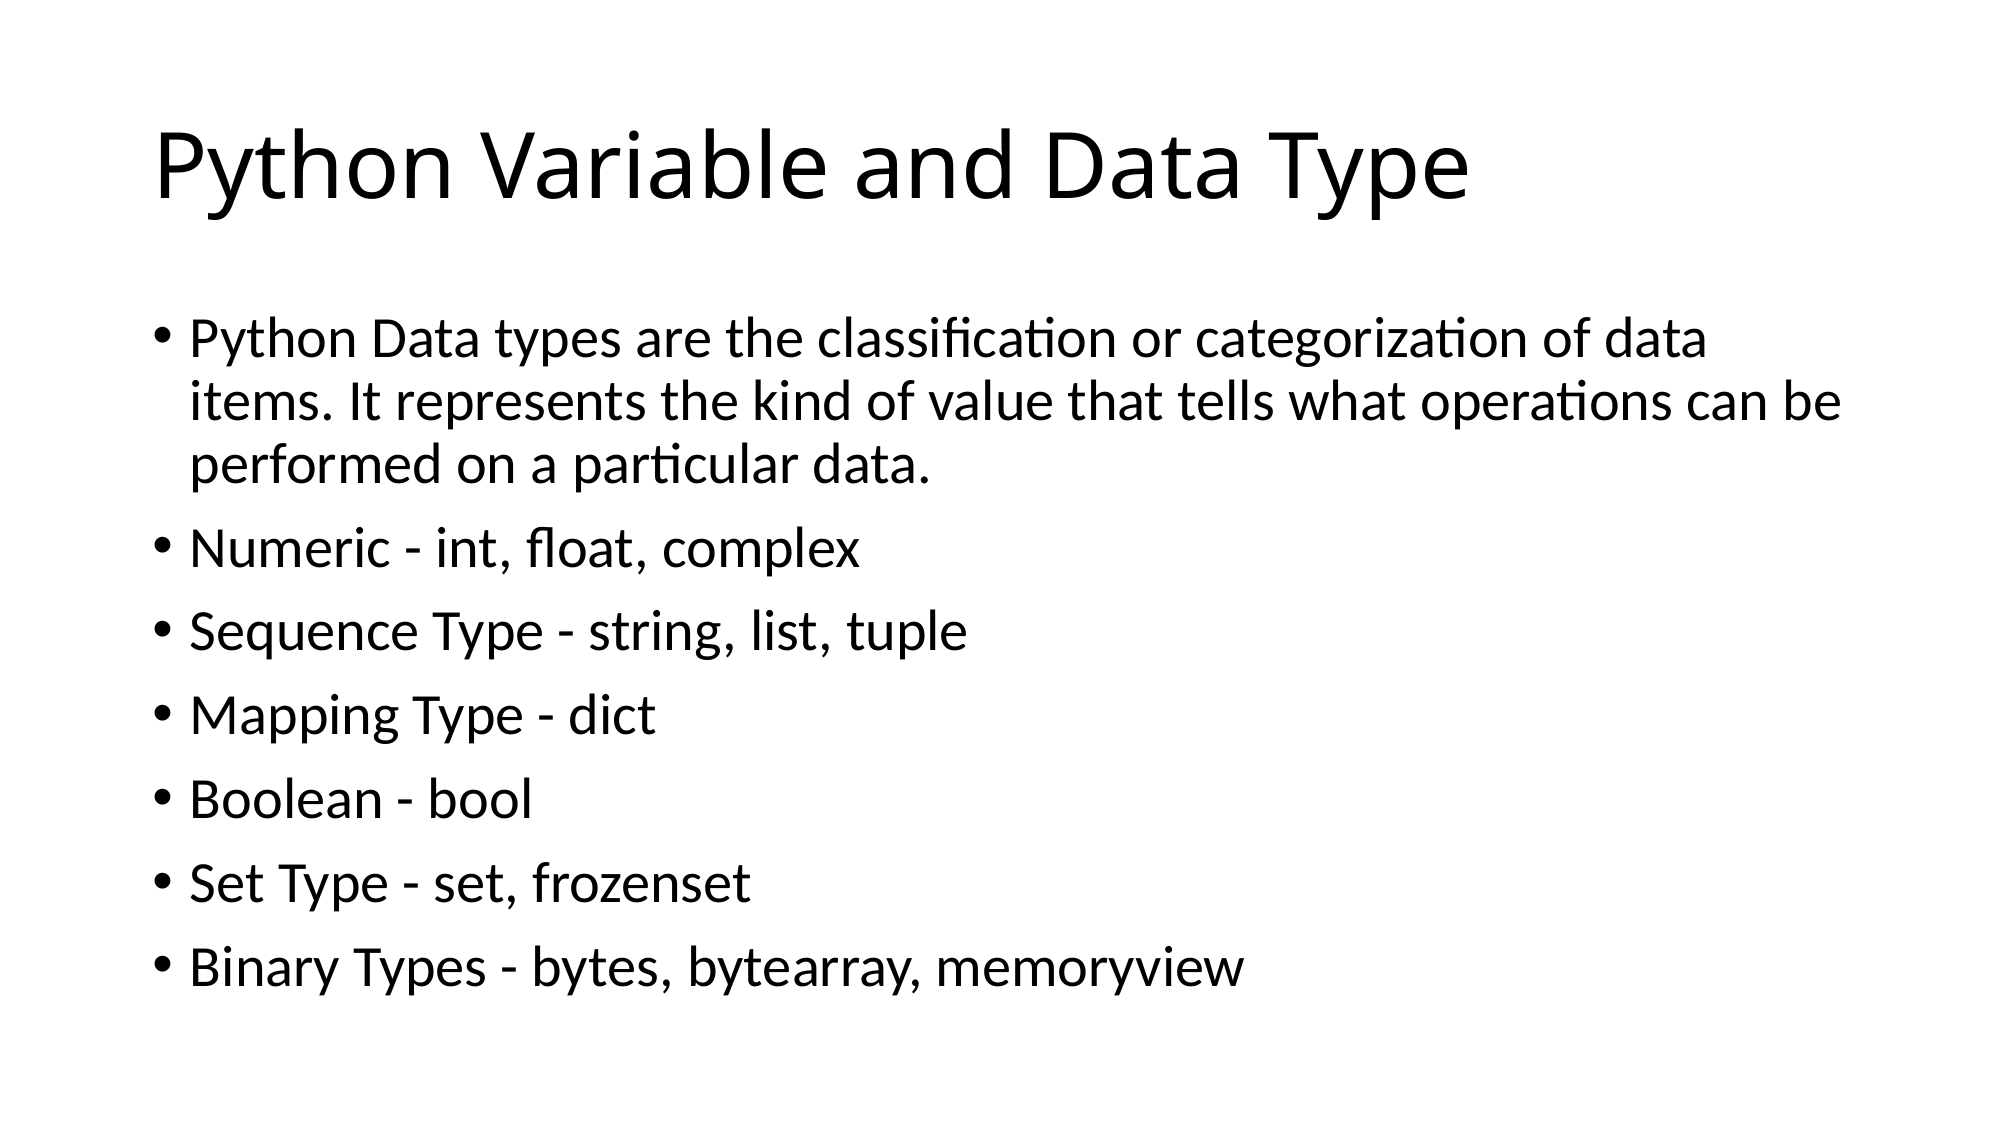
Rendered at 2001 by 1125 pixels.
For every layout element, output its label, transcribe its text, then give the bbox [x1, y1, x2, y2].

list Python Data types are the classification or categorization of data items. It represents the kind of value that tells what operations can be performed on a particular data. Numeric - int, float, complex Sequence Type - string, list, tuple Mapping Type - dict Boolean - bool Set Type - set, frozenset Binary Types - bytes, bytearray, memoryview [137, 299, 1863, 1014]
title Python Variable and Data Type [137, 59, 1863, 278]
